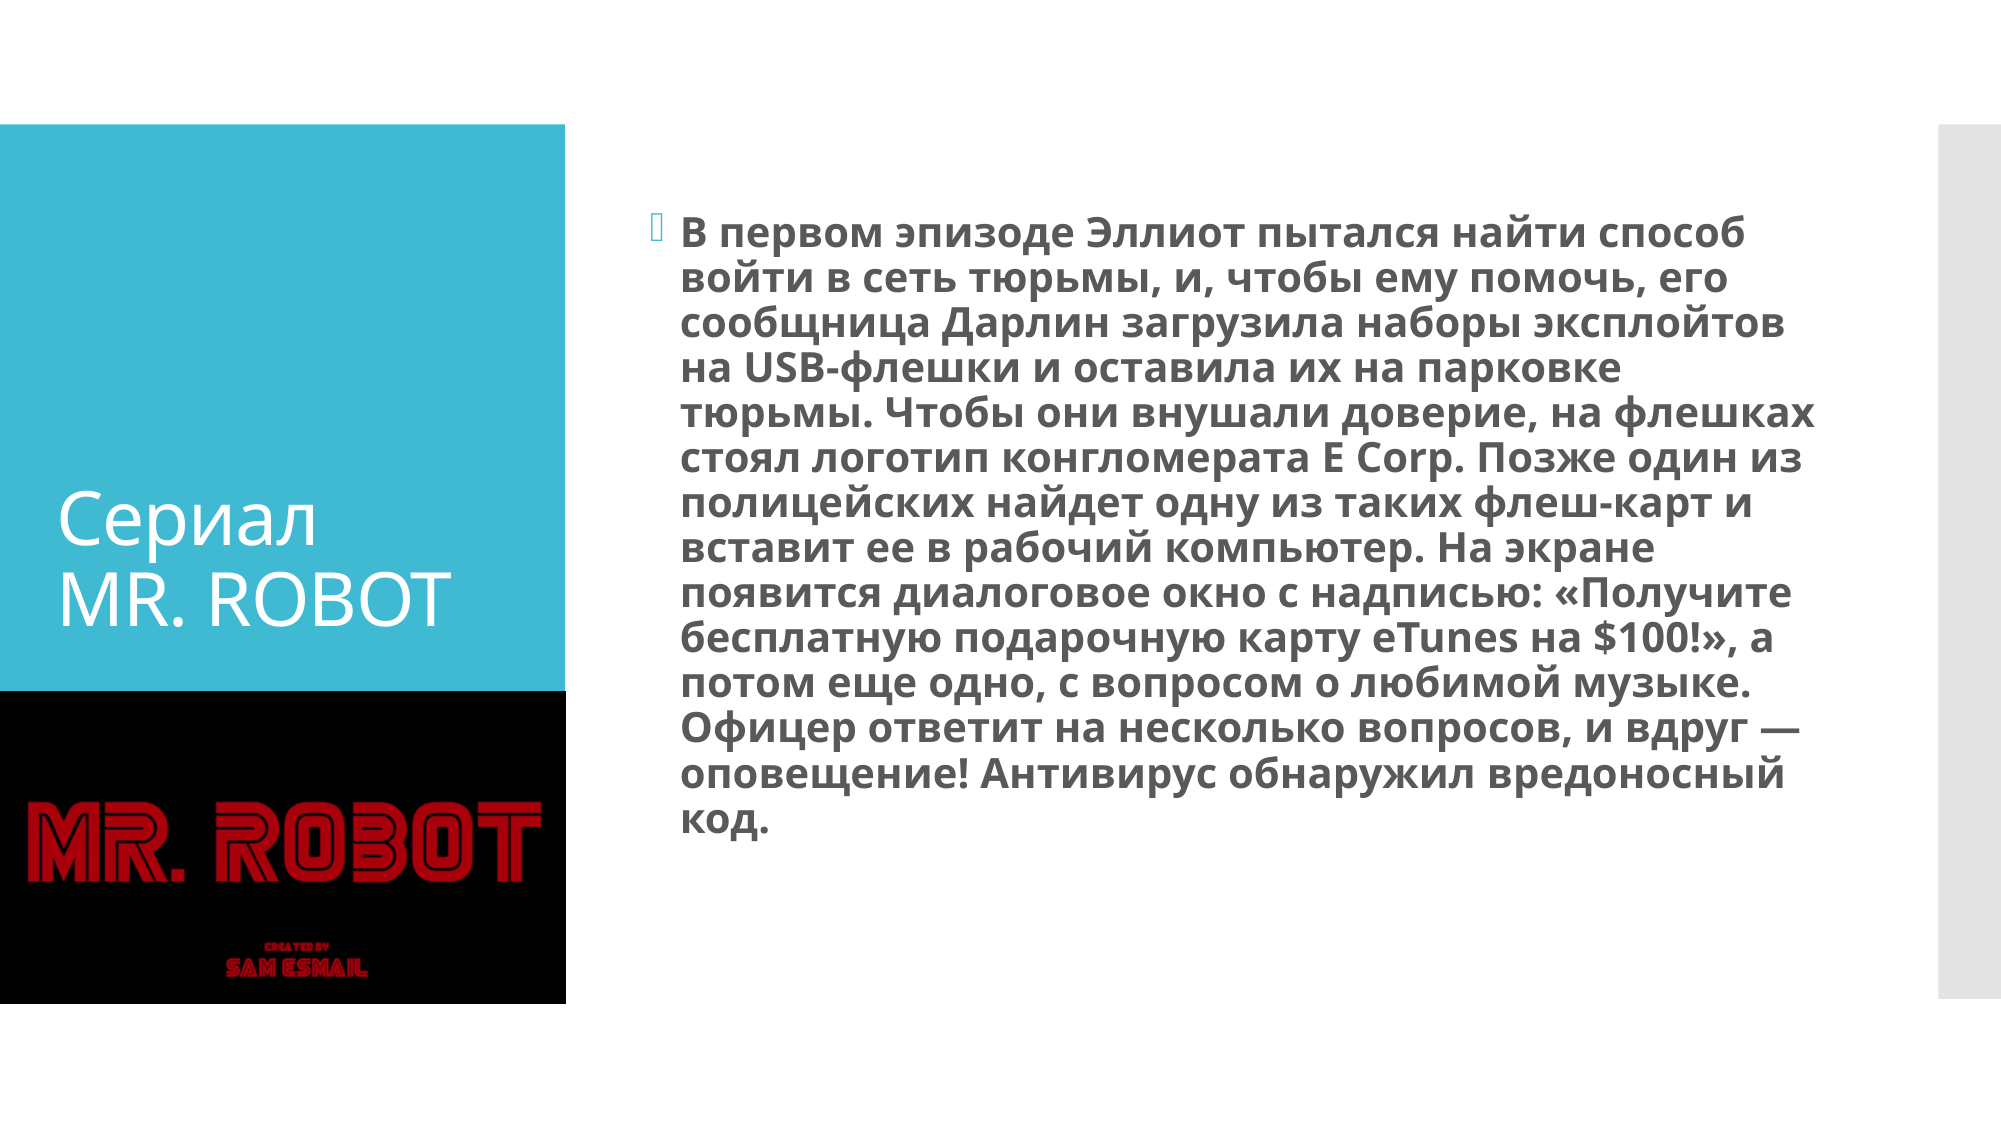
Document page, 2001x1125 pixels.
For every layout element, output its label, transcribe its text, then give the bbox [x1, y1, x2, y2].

list В первом эпизоде Эллиот пытался найти способ войти в сеть тюрьмы, и, чтобы ему помочь, его сообщница Дарлин загрузила наборы эксплойтов на USB-флешки и оставила их на парковке тюрьмы. Чтобы они внушали доверие, на флешках стоял логотип конгломерата E Corp. Позже один из полицейских найдет одну из таких флеш-карт и вставит ее в рабочий компьютер. На экране появится диалоговое окно с надписью: «Получите бесплатную подарочную карту eTunes на $100!», а потом еще одно, с вопросом о любимой музыке. Офицер ответит на несколько вопросов, и вдруг — оповещение! Антивирус обнаружил вредоносный код. [634, 141, 1835, 982]
picture [0, 690, 566, 1004]
title Сериал MR. ROBOT [41, 184, 525, 690]
